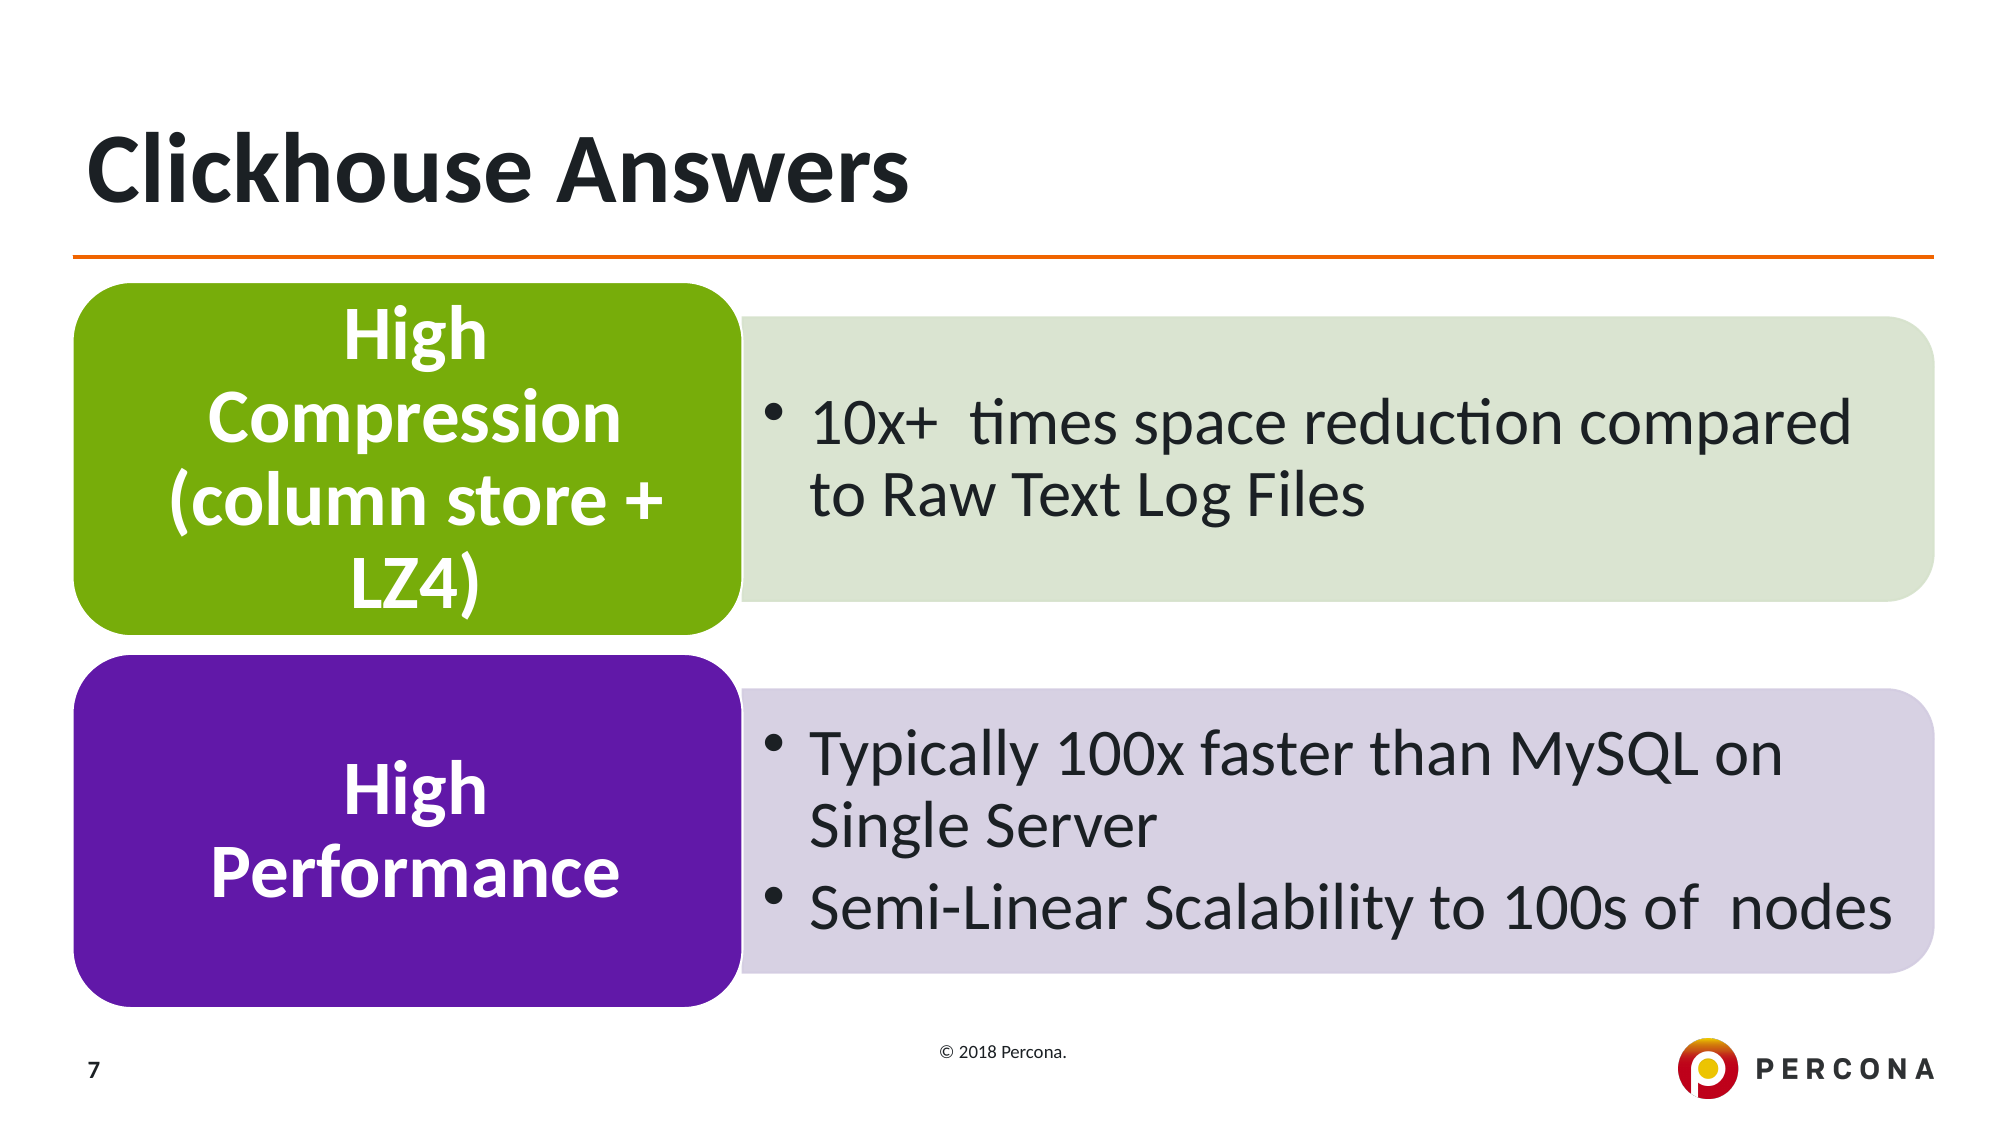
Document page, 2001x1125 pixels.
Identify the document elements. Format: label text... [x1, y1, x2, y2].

title Clickhouse Answers [72, 40, 1934, 232]
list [72, 281, 1934, 1008]
picture [1678, 1038, 1934, 1099]
